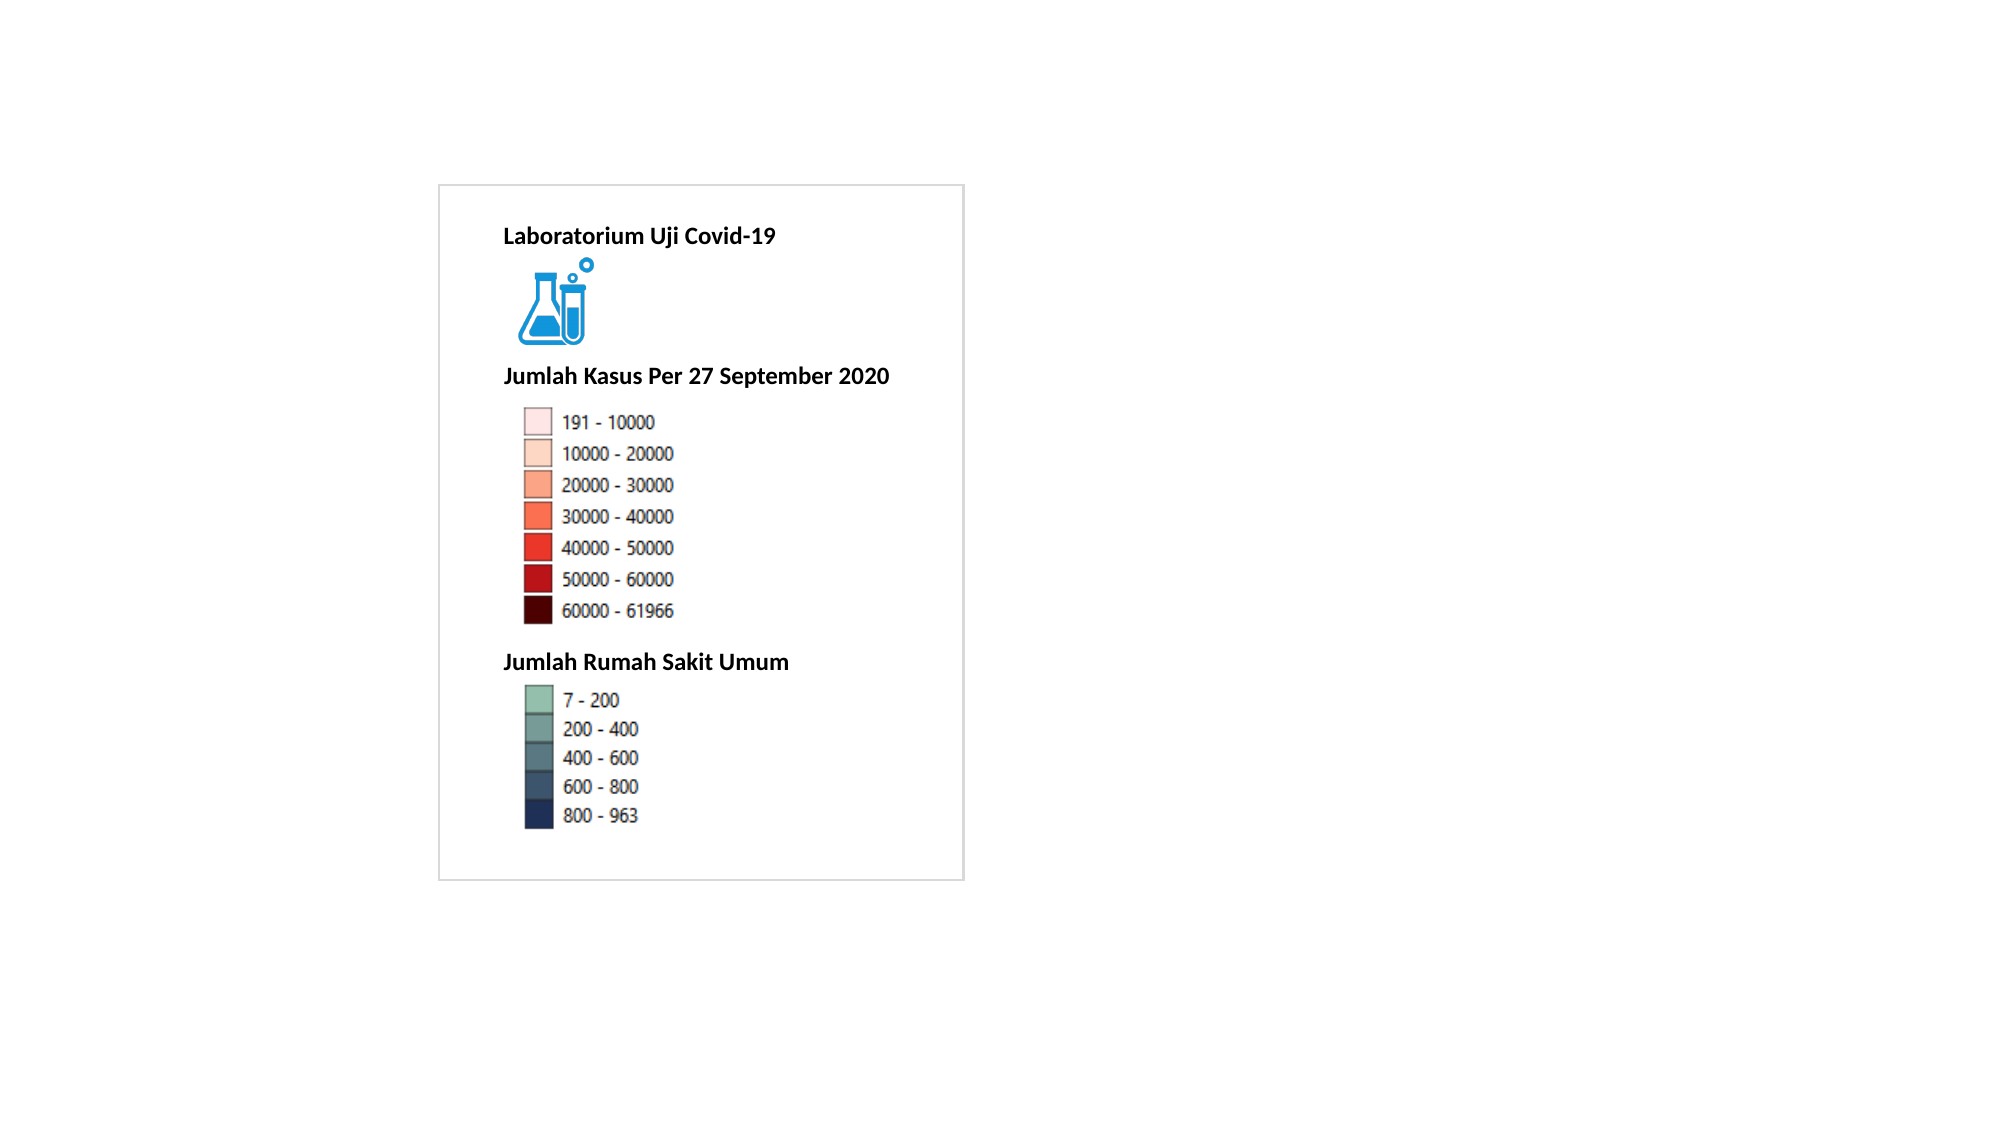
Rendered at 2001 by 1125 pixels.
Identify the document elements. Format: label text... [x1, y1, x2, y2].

text_box Jumlah Kasus Per 27 September 2020 [489, 351, 906, 397]
text_box Jumlah Rumah Sakit Umum [489, 638, 805, 684]
text_box Laboratorium Uji Covid-19 [488, 211, 792, 257]
picture [518, 406, 702, 629]
picture [518, 257, 594, 345]
text_box [438, 184, 965, 881]
picture [565, 294, 580, 341]
picture [522, 682, 664, 834]
